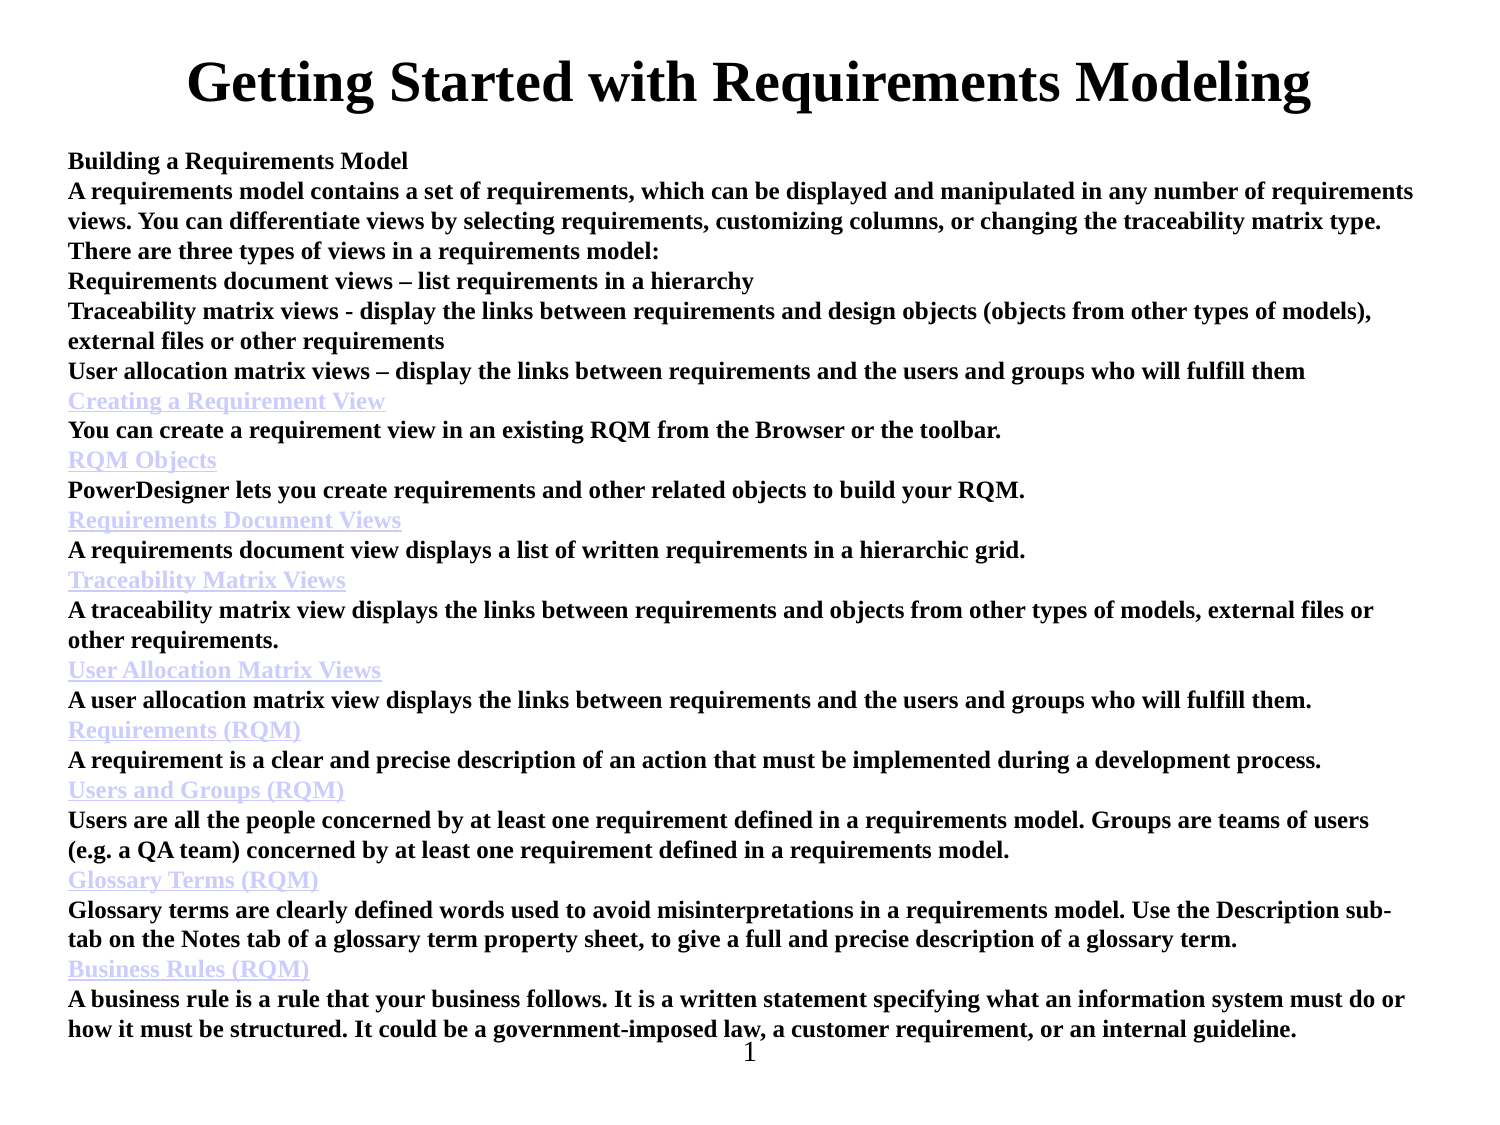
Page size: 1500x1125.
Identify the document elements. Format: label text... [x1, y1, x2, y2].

title Getting Started with Requirements Modeling [111, 30, 1388, 126]
footer 1 [512, 1051, 988, 1101]
text_box Building a Requirements Model A requirements model contains a set of requirements, which can be displayed and manipulated in any number of requirements views. You can differentiate views by selecting requirements, customizing columns, or changing the traceability matrix type. There are three types of views in a requirements model: Requirements document views – list requirements in a hierarchy Traceability matrix views - display the links between requirements and design objects (objects from other types of models), external files or other requirements User allocation matrix views – display the links between requirements and the users and groups who will fulfill them Creating a Requirement View You can create a requirement view in an existing RQM from the Browser or the toolbar. RQM Objects PowerDesigner lets you create requirements and other related objects to build your RQM. Requirements Document Views A requirements document view displays a list of written requirements in a hierarchic grid. Traceability Matrix Views A traceability matrix view displays the links between requirements and objects from other types of models, external files or other requirements. User Allocation Matrix Views A user allocation matrix view displays the links between requirements and the users and groups who will fulfill them. Requirements (RQM) A requirement is a clear and precise description of an action that must be implemented during a development process. Users and Groups (RQM) Users are all the people concerned by at least one requirement defined in a requirements model. Groups are teams of users (e.g. a QA team) concerned by at least one requirement defined in a requirements model. Glossary Terms (RQM) Glossary terms are clearly defined words used to avoid misinterpretations in a requirements model. Use the Description sub-tab on the Notes tab of a glossary term property sheet, to give a full and precise description of a glossary term. Business Rules (RQM) A business rule is a rule that your business follows. It is a written statement specifying what an information system must do or how it must be structured. It could be a government-imposed law, a customer requirement, or an internal guideline. [53, 137, 1436, 1051]
